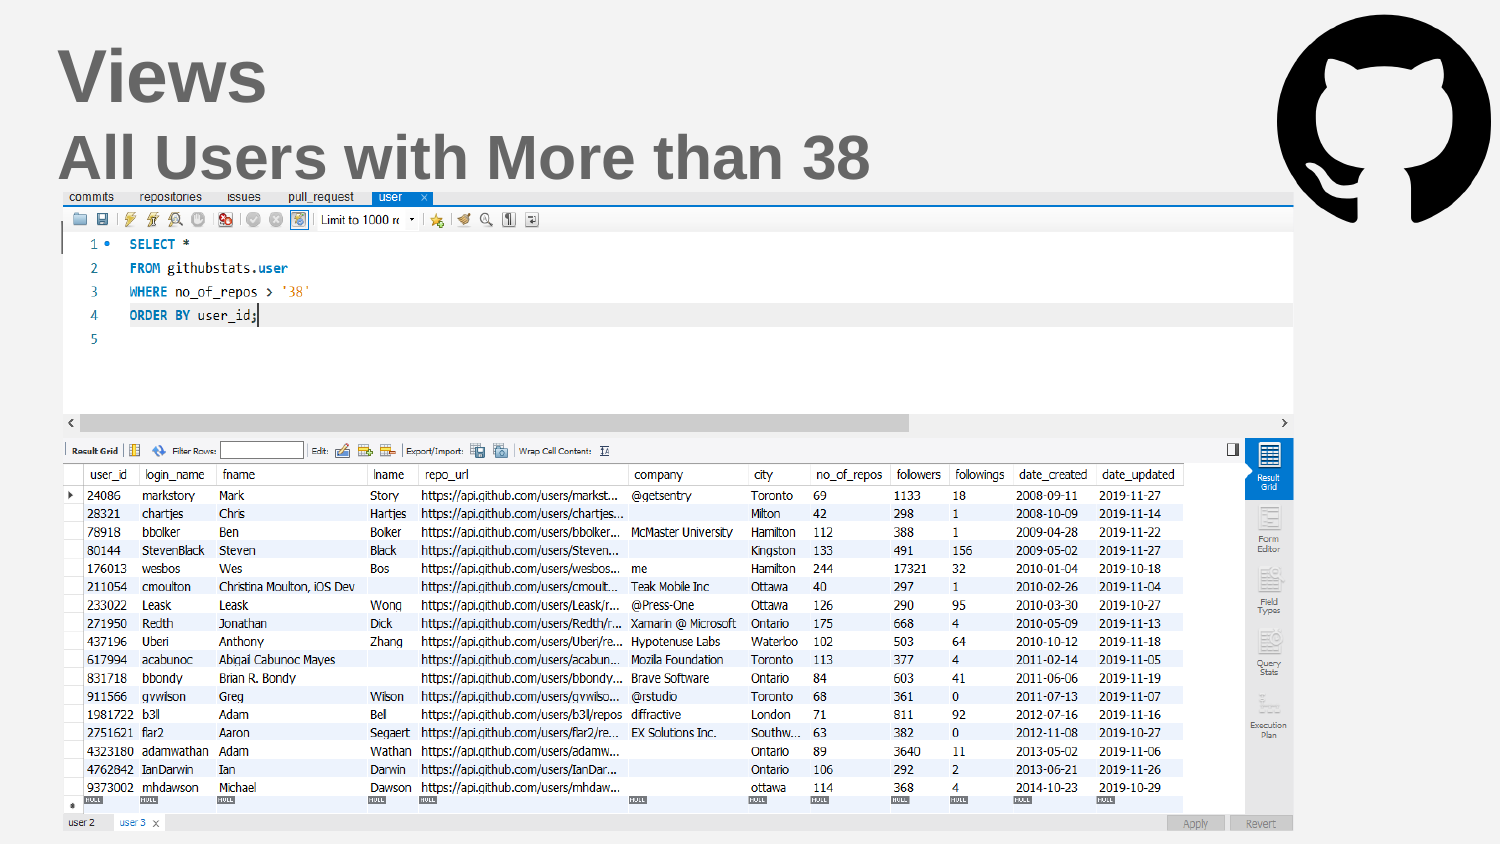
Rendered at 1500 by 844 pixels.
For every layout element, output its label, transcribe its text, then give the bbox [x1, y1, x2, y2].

title Views All Users with More than 38 repositories) [42, 12, 1227, 162]
picture [63, 11, 1491, 831]
